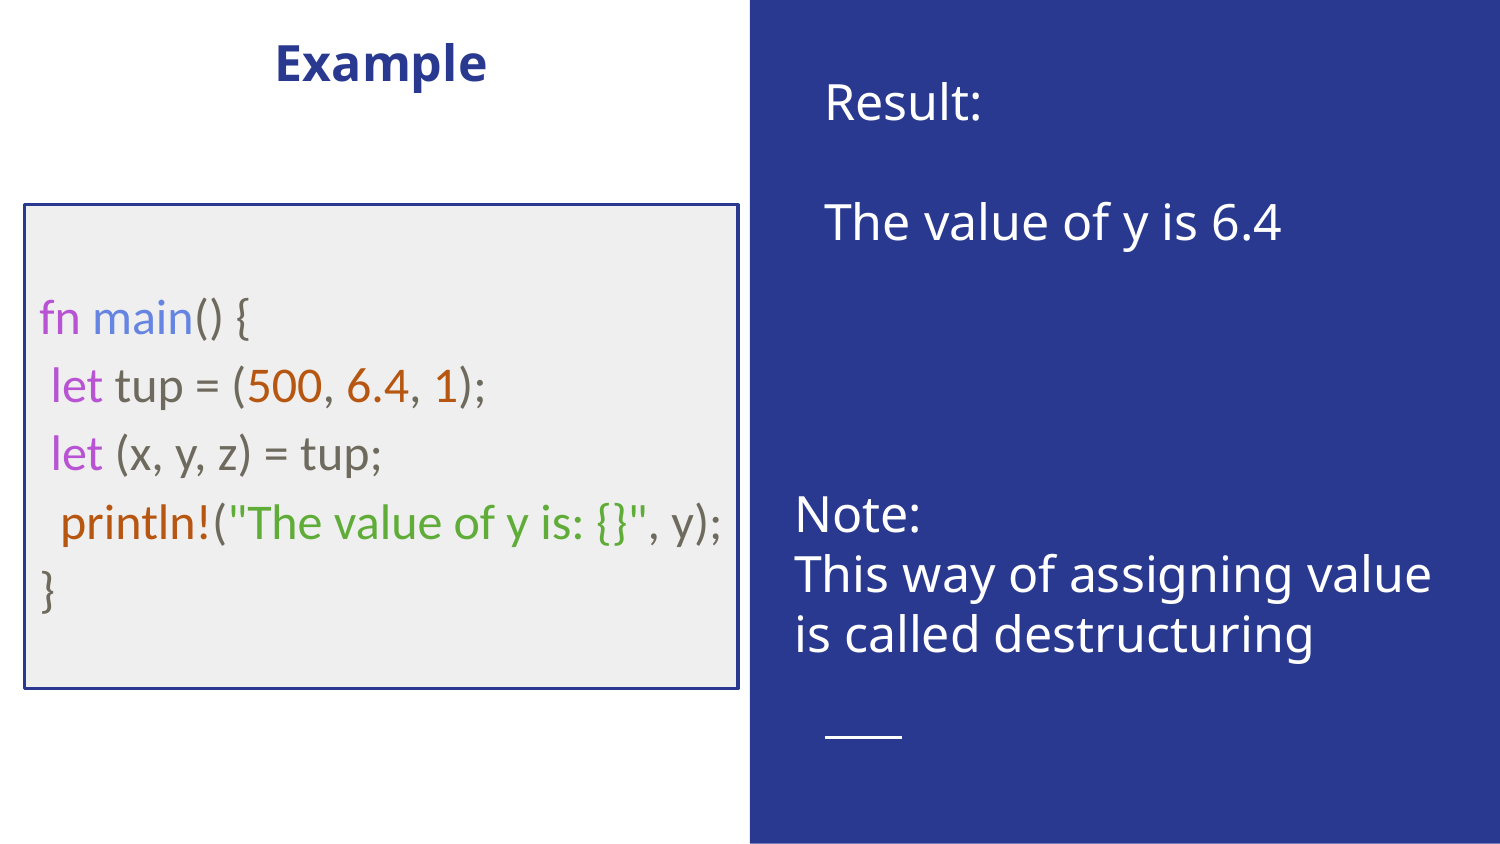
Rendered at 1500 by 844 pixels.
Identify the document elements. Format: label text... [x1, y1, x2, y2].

list fn main() { let tup = (500, 6.4, 1); let (x, y, z) = tup; println!("The value of y is: {}", y); } [24, 204, 738, 689]
title Example [49, 18, 713, 107]
text_box Note: This way of assigning value is called destructuring [779, 467, 1455, 835]
text_box Result: The value of y is 6.4 “The value of y is: 6.4”6.4” [809, 55, 1416, 422]
